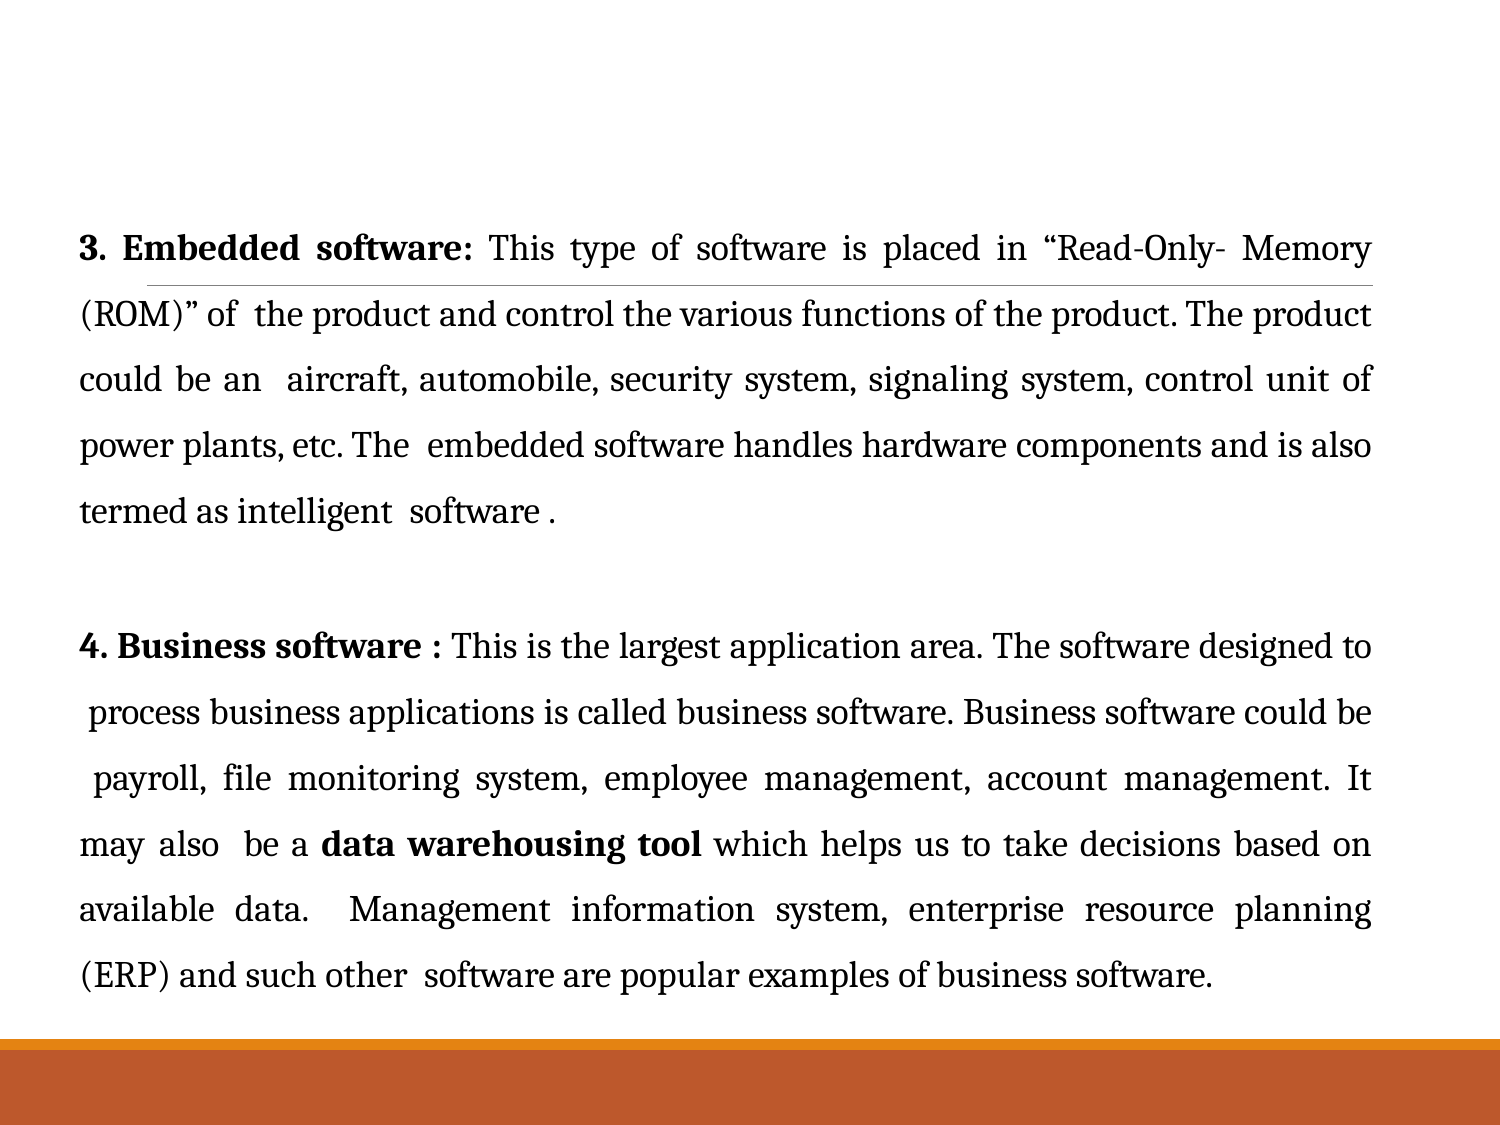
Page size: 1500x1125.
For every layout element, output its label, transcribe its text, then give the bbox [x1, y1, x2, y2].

text_box 3. Embedded software: This type of software is placed in “Read-Only- Memory (ROM)” of the product and control the various functions of the product. The product could be an aircraft, automobile, security system, signaling system, control unit of power plants, etc. The embedded software handles hardware components and is also termed as intelligent software . 4. Business software : This is the largest application area. The software designed to process business applications is called business software. Business software could be payroll, file monitoring system, employee management, account management. It may also be a data warehousing tool which helps us to take decisions based on available data. Management information system, enterprise resource planning (ERP) and such other software are popular examples of business software. [62, 124, 1388, 1003]
